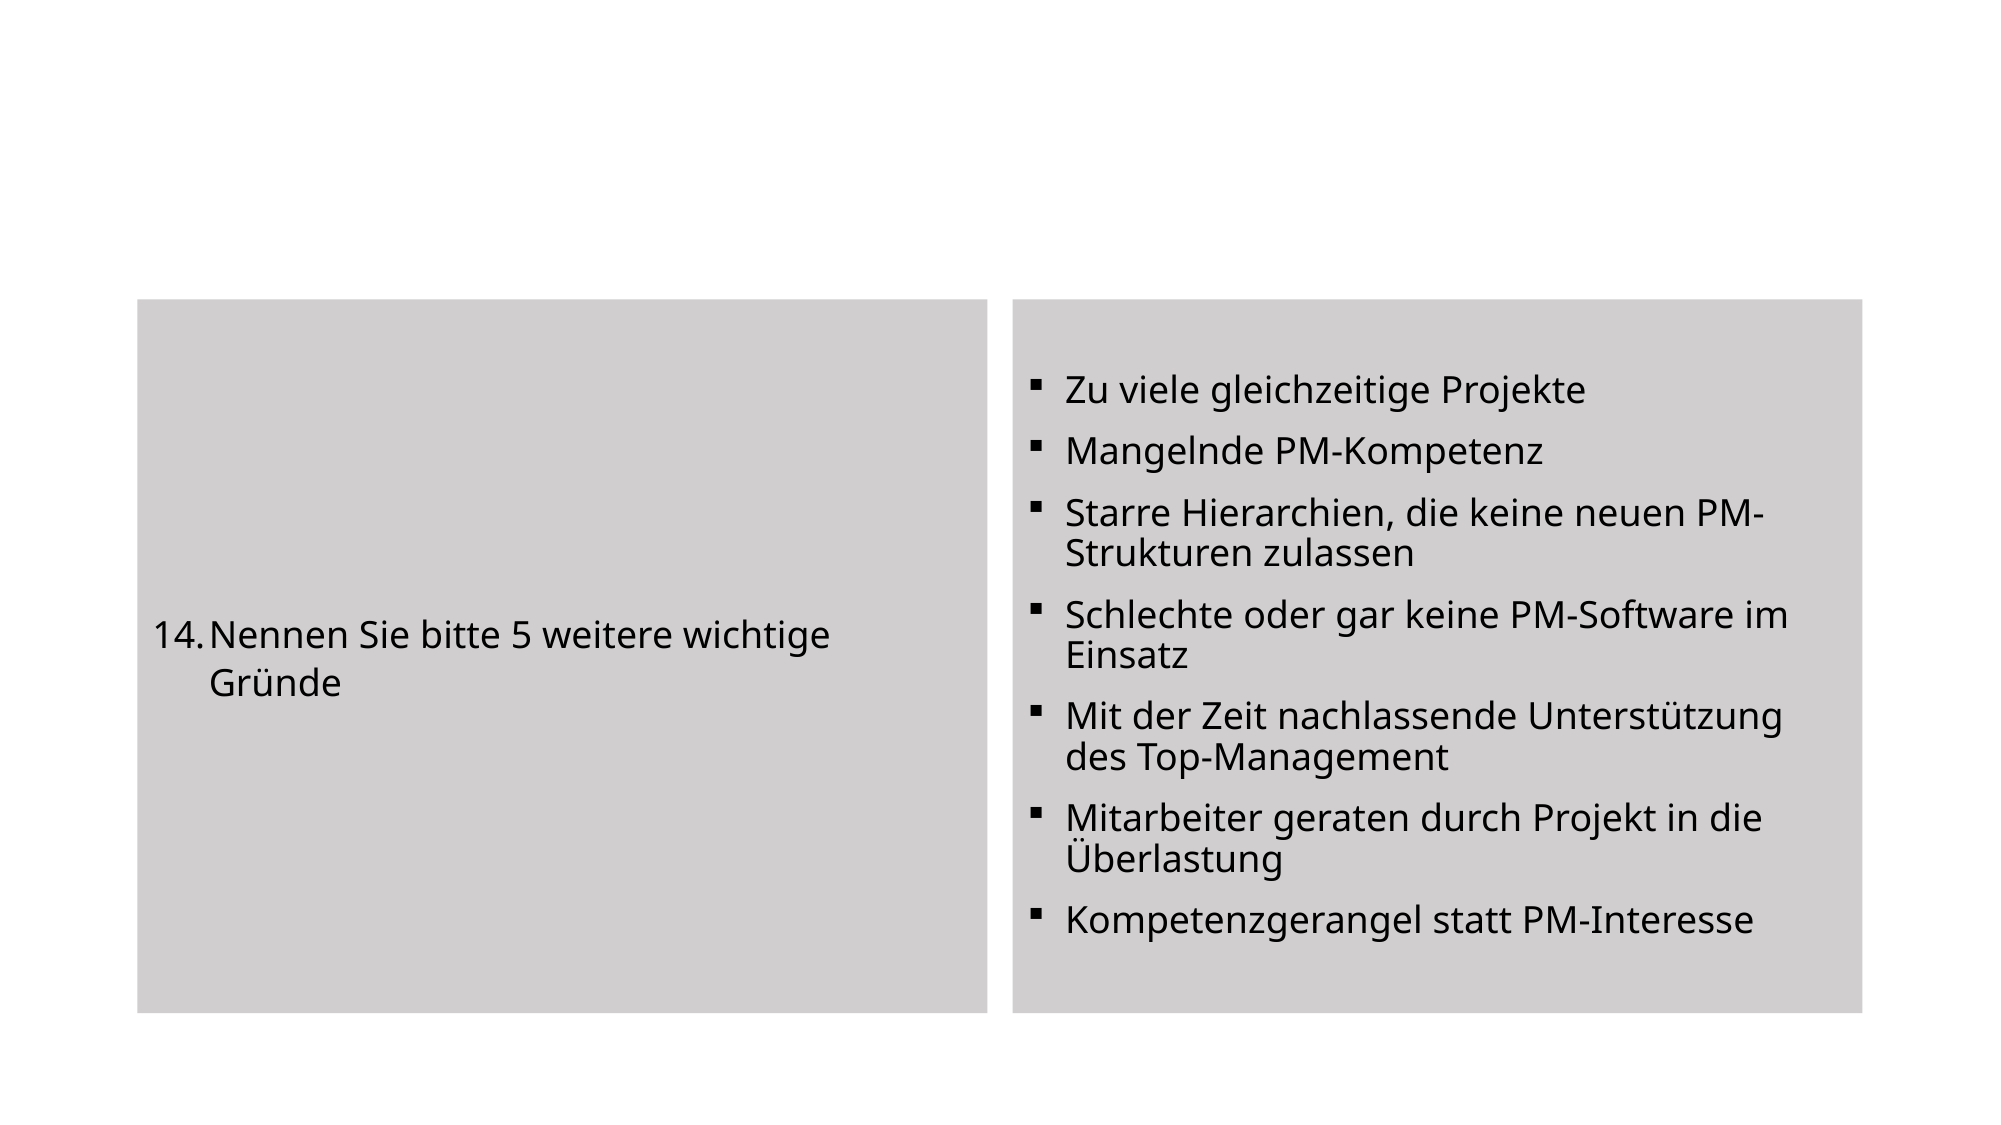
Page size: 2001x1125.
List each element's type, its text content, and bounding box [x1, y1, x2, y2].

list Zu viele gleichzeitige Projekte Mangelnde PM-Kompetenz Starre Hierarchien, die keine neuen PM-Strukturen zulassen Schlechte oder gar keine PM-Software im Einsatz Mit der Zeit nachlassende Unterstützung des Top-Management Mitarbeiter geraten durch Projekt in die Überlastung Kompetenzgerangel statt PM-Interesse [1012, 299, 1863, 1014]
list Nennen Sie bitte 5 weitere wichtige Gründe [137, 299, 988, 1014]
